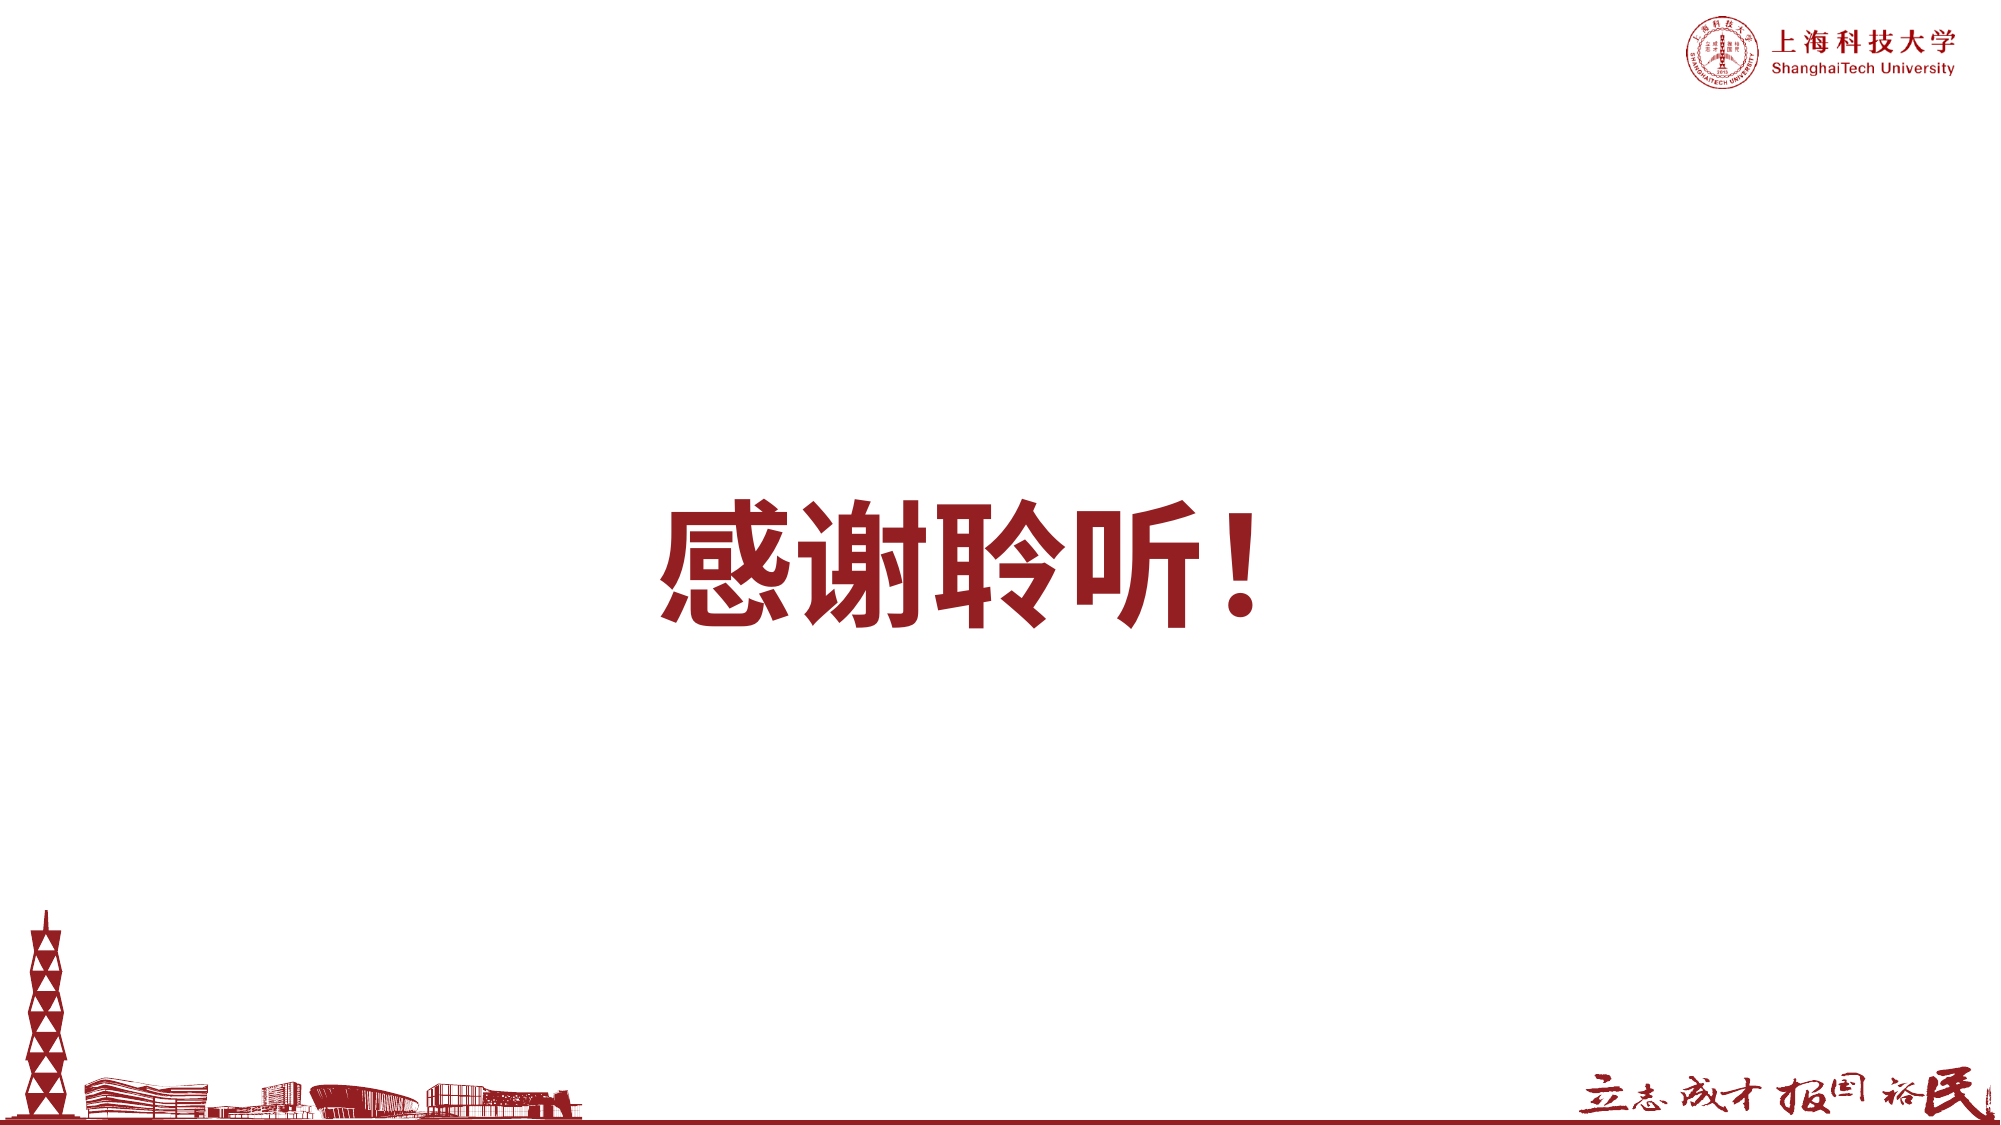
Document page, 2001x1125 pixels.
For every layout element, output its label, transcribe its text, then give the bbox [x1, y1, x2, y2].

text_box 感谢聆听！ [500, 471, 1500, 652]
picture [1686, 16, 1955, 89]
